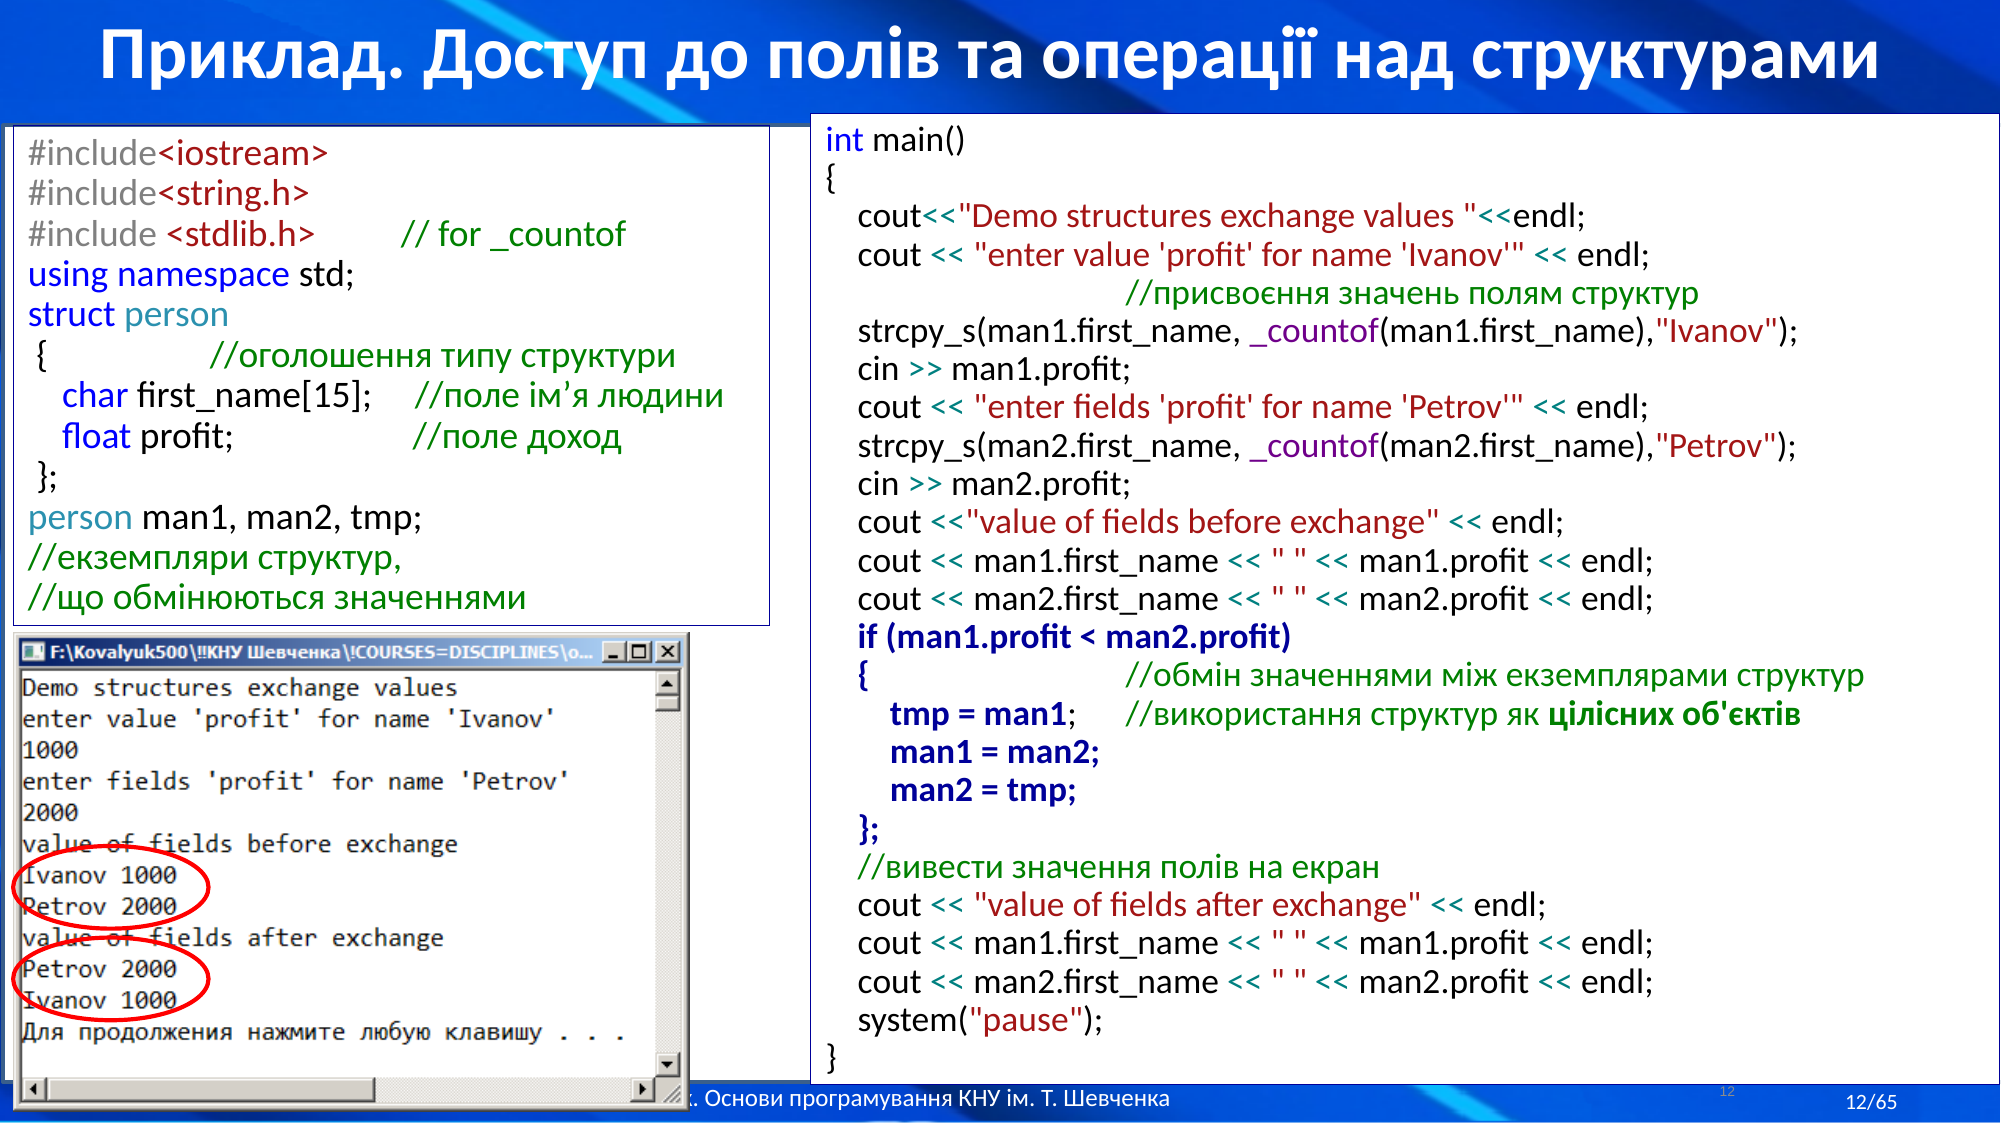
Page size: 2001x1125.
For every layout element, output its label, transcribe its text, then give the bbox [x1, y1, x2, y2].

text_box Приклад. Доступ до полів та операції над структурами [0, 0, 2000, 102]
text_box #include<iostream> #include<string.h> #include <stdlib.h> // for _countof using namespace std; struct person { //оголошення типу структури char first_name[15]; //поле ім’я людини float profit; //поле доход }; person man1, man2, tmp; //екземпляри структур, //що обмінюються значеннями [13, 125, 770, 626]
picture [0, 102, 2000, 1125]
slide_number 12 [1543, 1085, 1750, 1123]
picture [667, 102, 2000, 123]
text_box int main() { cout<<"Demo structures exchange values "<<endl; cout << "enter value 'profit' for name 'Ivanov'" << endl; //присвоєння значень полям структур strcpy_s(man1.first_name, _countof(man1.first_name),"Ivanov"); cin >> man1.profit; cout << "enter fields 'profit' for name 'Petrov'" << endl; strcpy_s(man2.first_name, _countof(man2.first_name),"Petrov"); cin >> man2.profit; cout <<"value of fields before exchange" << endl; cout << man1.first_name << " " << man1.profit << endl; cout << man2.first_name << " " << man2.profit << endl; if (man1.profit < man2.profit) { //обмін значеннями між екземплярами структур tmp = man1; //використання структур як цілісних об'єктів man1 = man2; man2 = tmp; }; //вивести значення полів на екран cout << "value of fields after exchange" << endl; cout << man1.first_name << " " << man1.profit << endl; cout << man2.first_name << " " << man2.profit << endl; system("pause"); } [810, 113, 2000, 1085]
